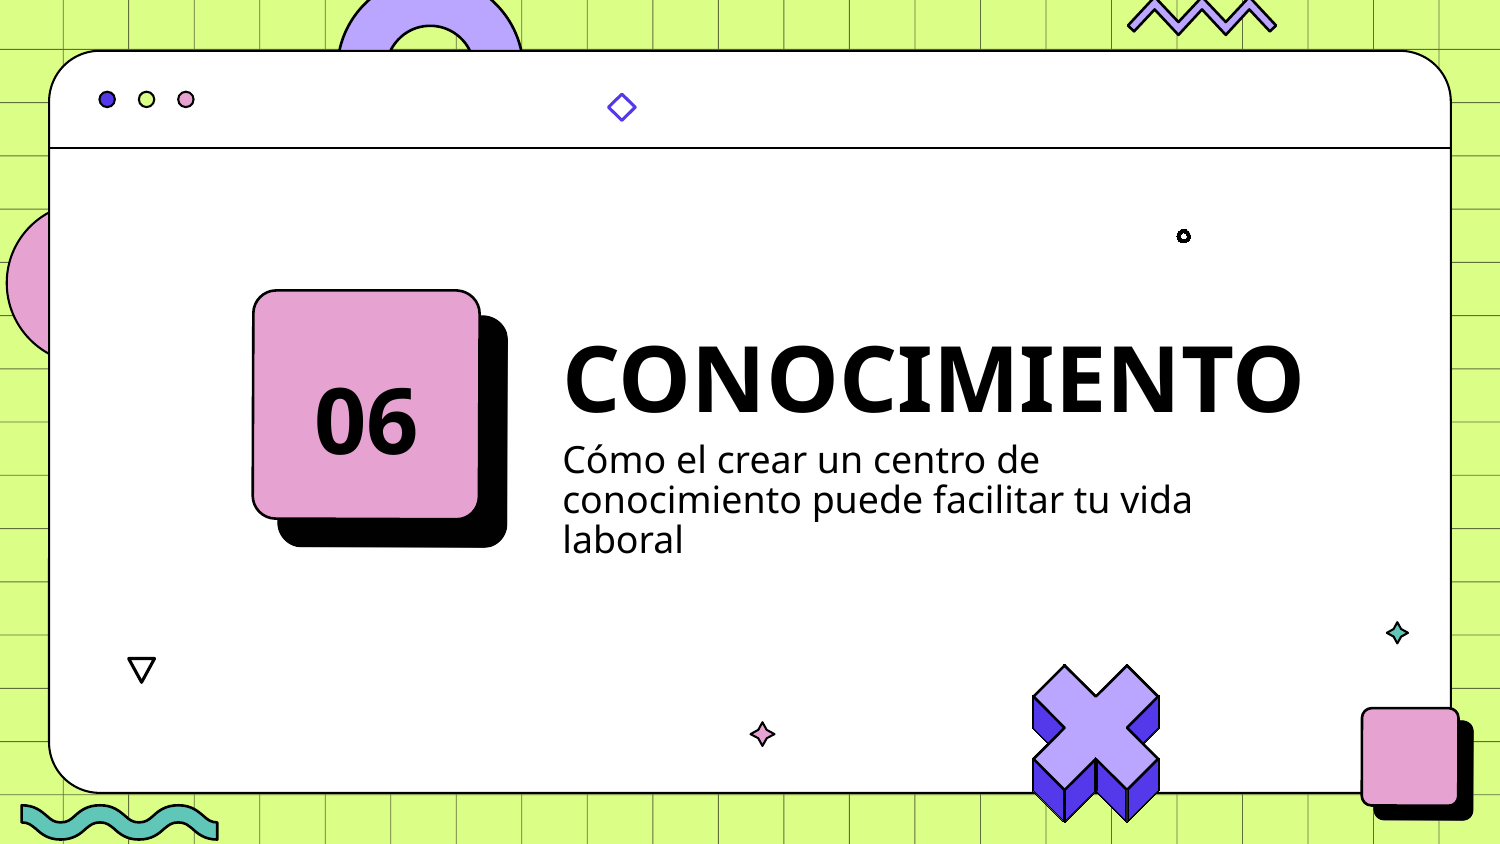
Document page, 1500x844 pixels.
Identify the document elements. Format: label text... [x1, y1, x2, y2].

text_box [137, 90, 156, 109]
list 06 [253, 365, 480, 485]
text_box [253, 290, 480, 365]
title CONOCIMIENTO [547, 222, 1333, 441]
text_box [127, 656, 156, 684]
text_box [1032, 664, 1160, 823]
text_box [177, 90, 195, 109]
text_box [1386, 622, 1409, 644]
text_box [1127, 0, 1277, 35]
text_box [1361, 708, 1459, 806]
text_box [252, 410, 479, 520]
text_box [21, 805, 218, 840]
text_box [750, 722, 775, 746]
text_box [1176, 229, 1191, 243]
text_box [607, 93, 637, 122]
list Cómo el crear un centro de conocimiento puede facilitar tu vida laboral [547, 433, 1277, 504]
text_box [98, 90, 116, 109]
